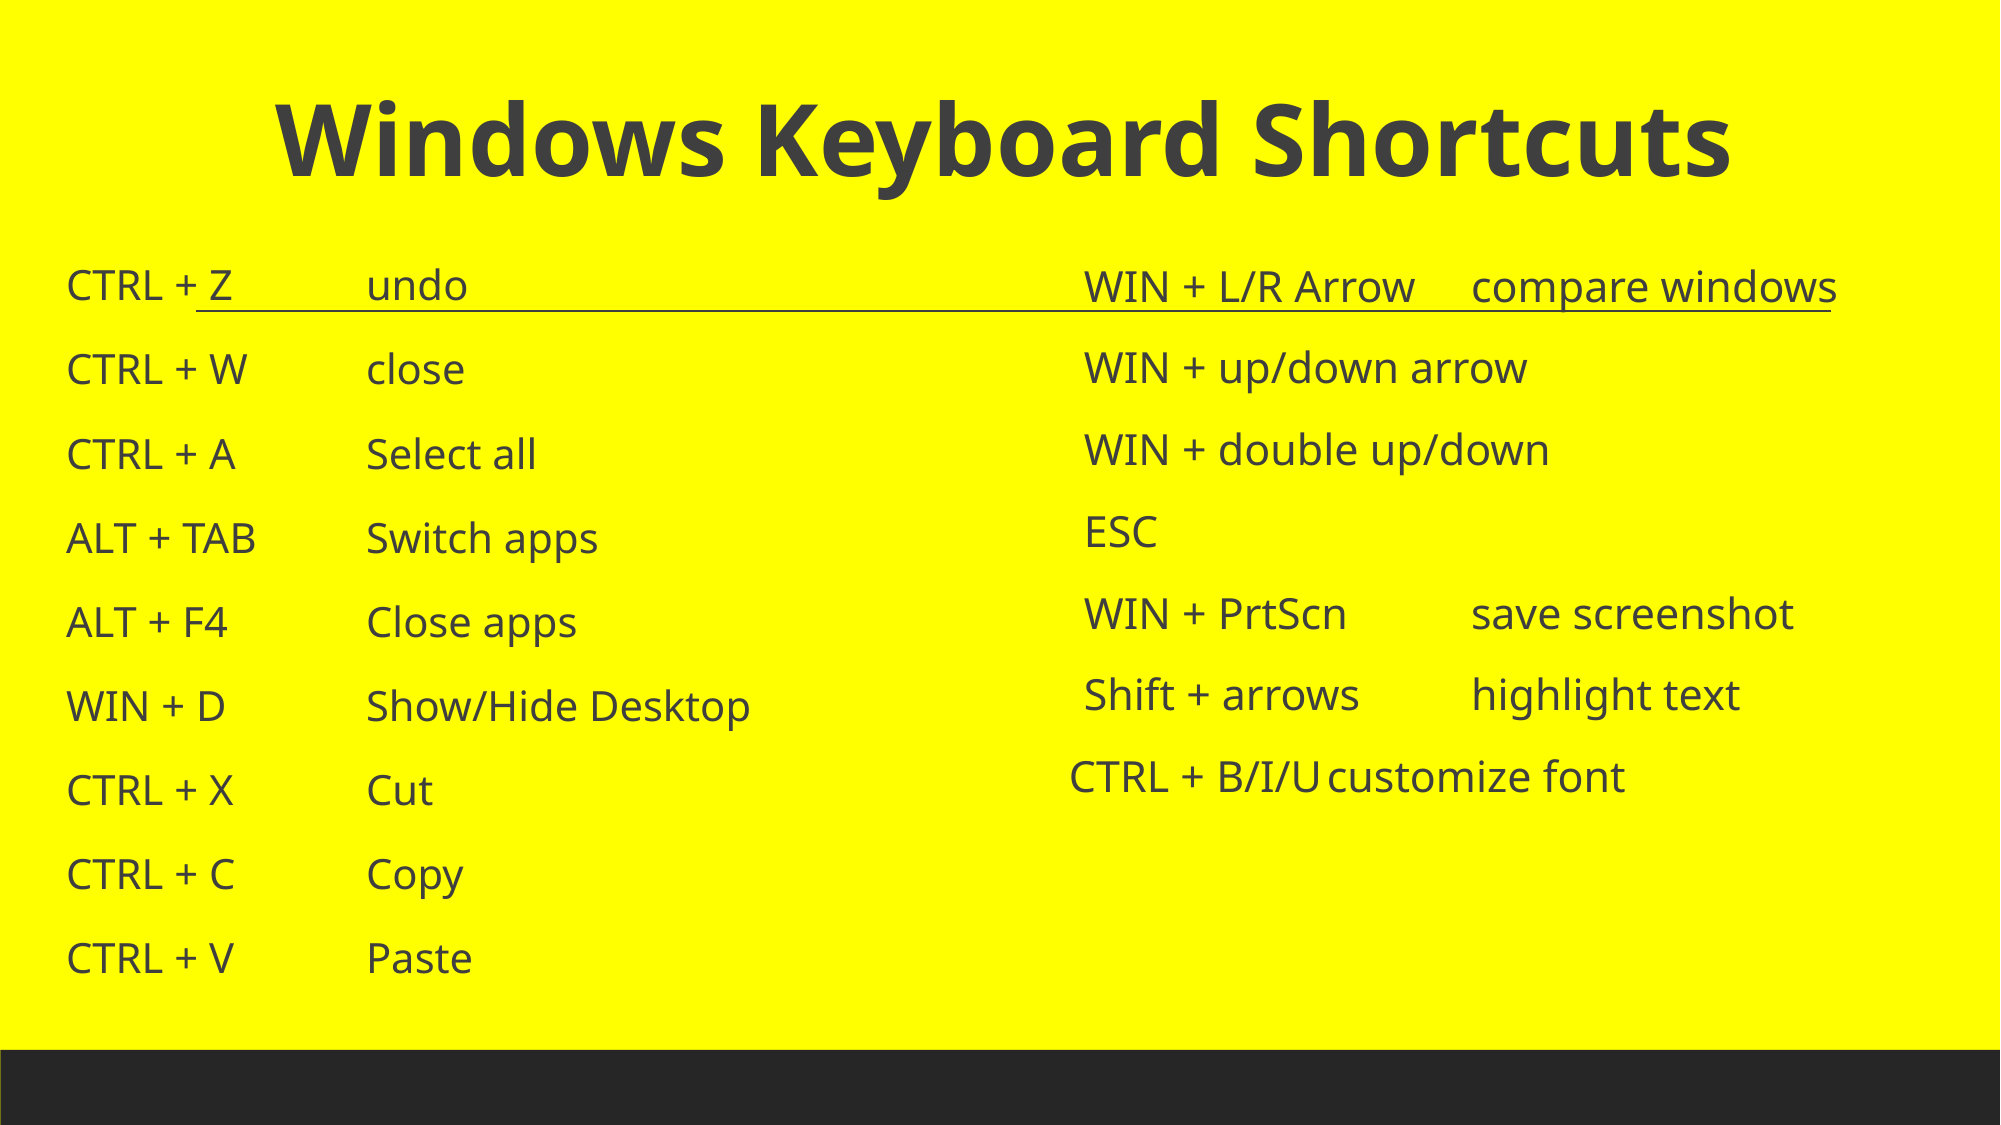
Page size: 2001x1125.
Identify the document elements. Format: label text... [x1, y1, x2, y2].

title Windows Keyboard Shortcuts [180, 47, 1830, 206]
list WIN + L/R Arrow compare windows WIN + up/down arrow WIN + double up/down ESC WIN + PrtScn save screenshot Shift + arrows highlight text CTRL + B/I/U customize font [1068, 246, 1970, 958]
list CTRL + Z undo CTRL + W close CTRL + A Select all ALT + TAB Switch apps ALT + F4 Close apps WIN + D Show/Hide Desktop CTRL + X Cut CTRL + C Copy CTRL + V Paste [51, 246, 813, 986]
